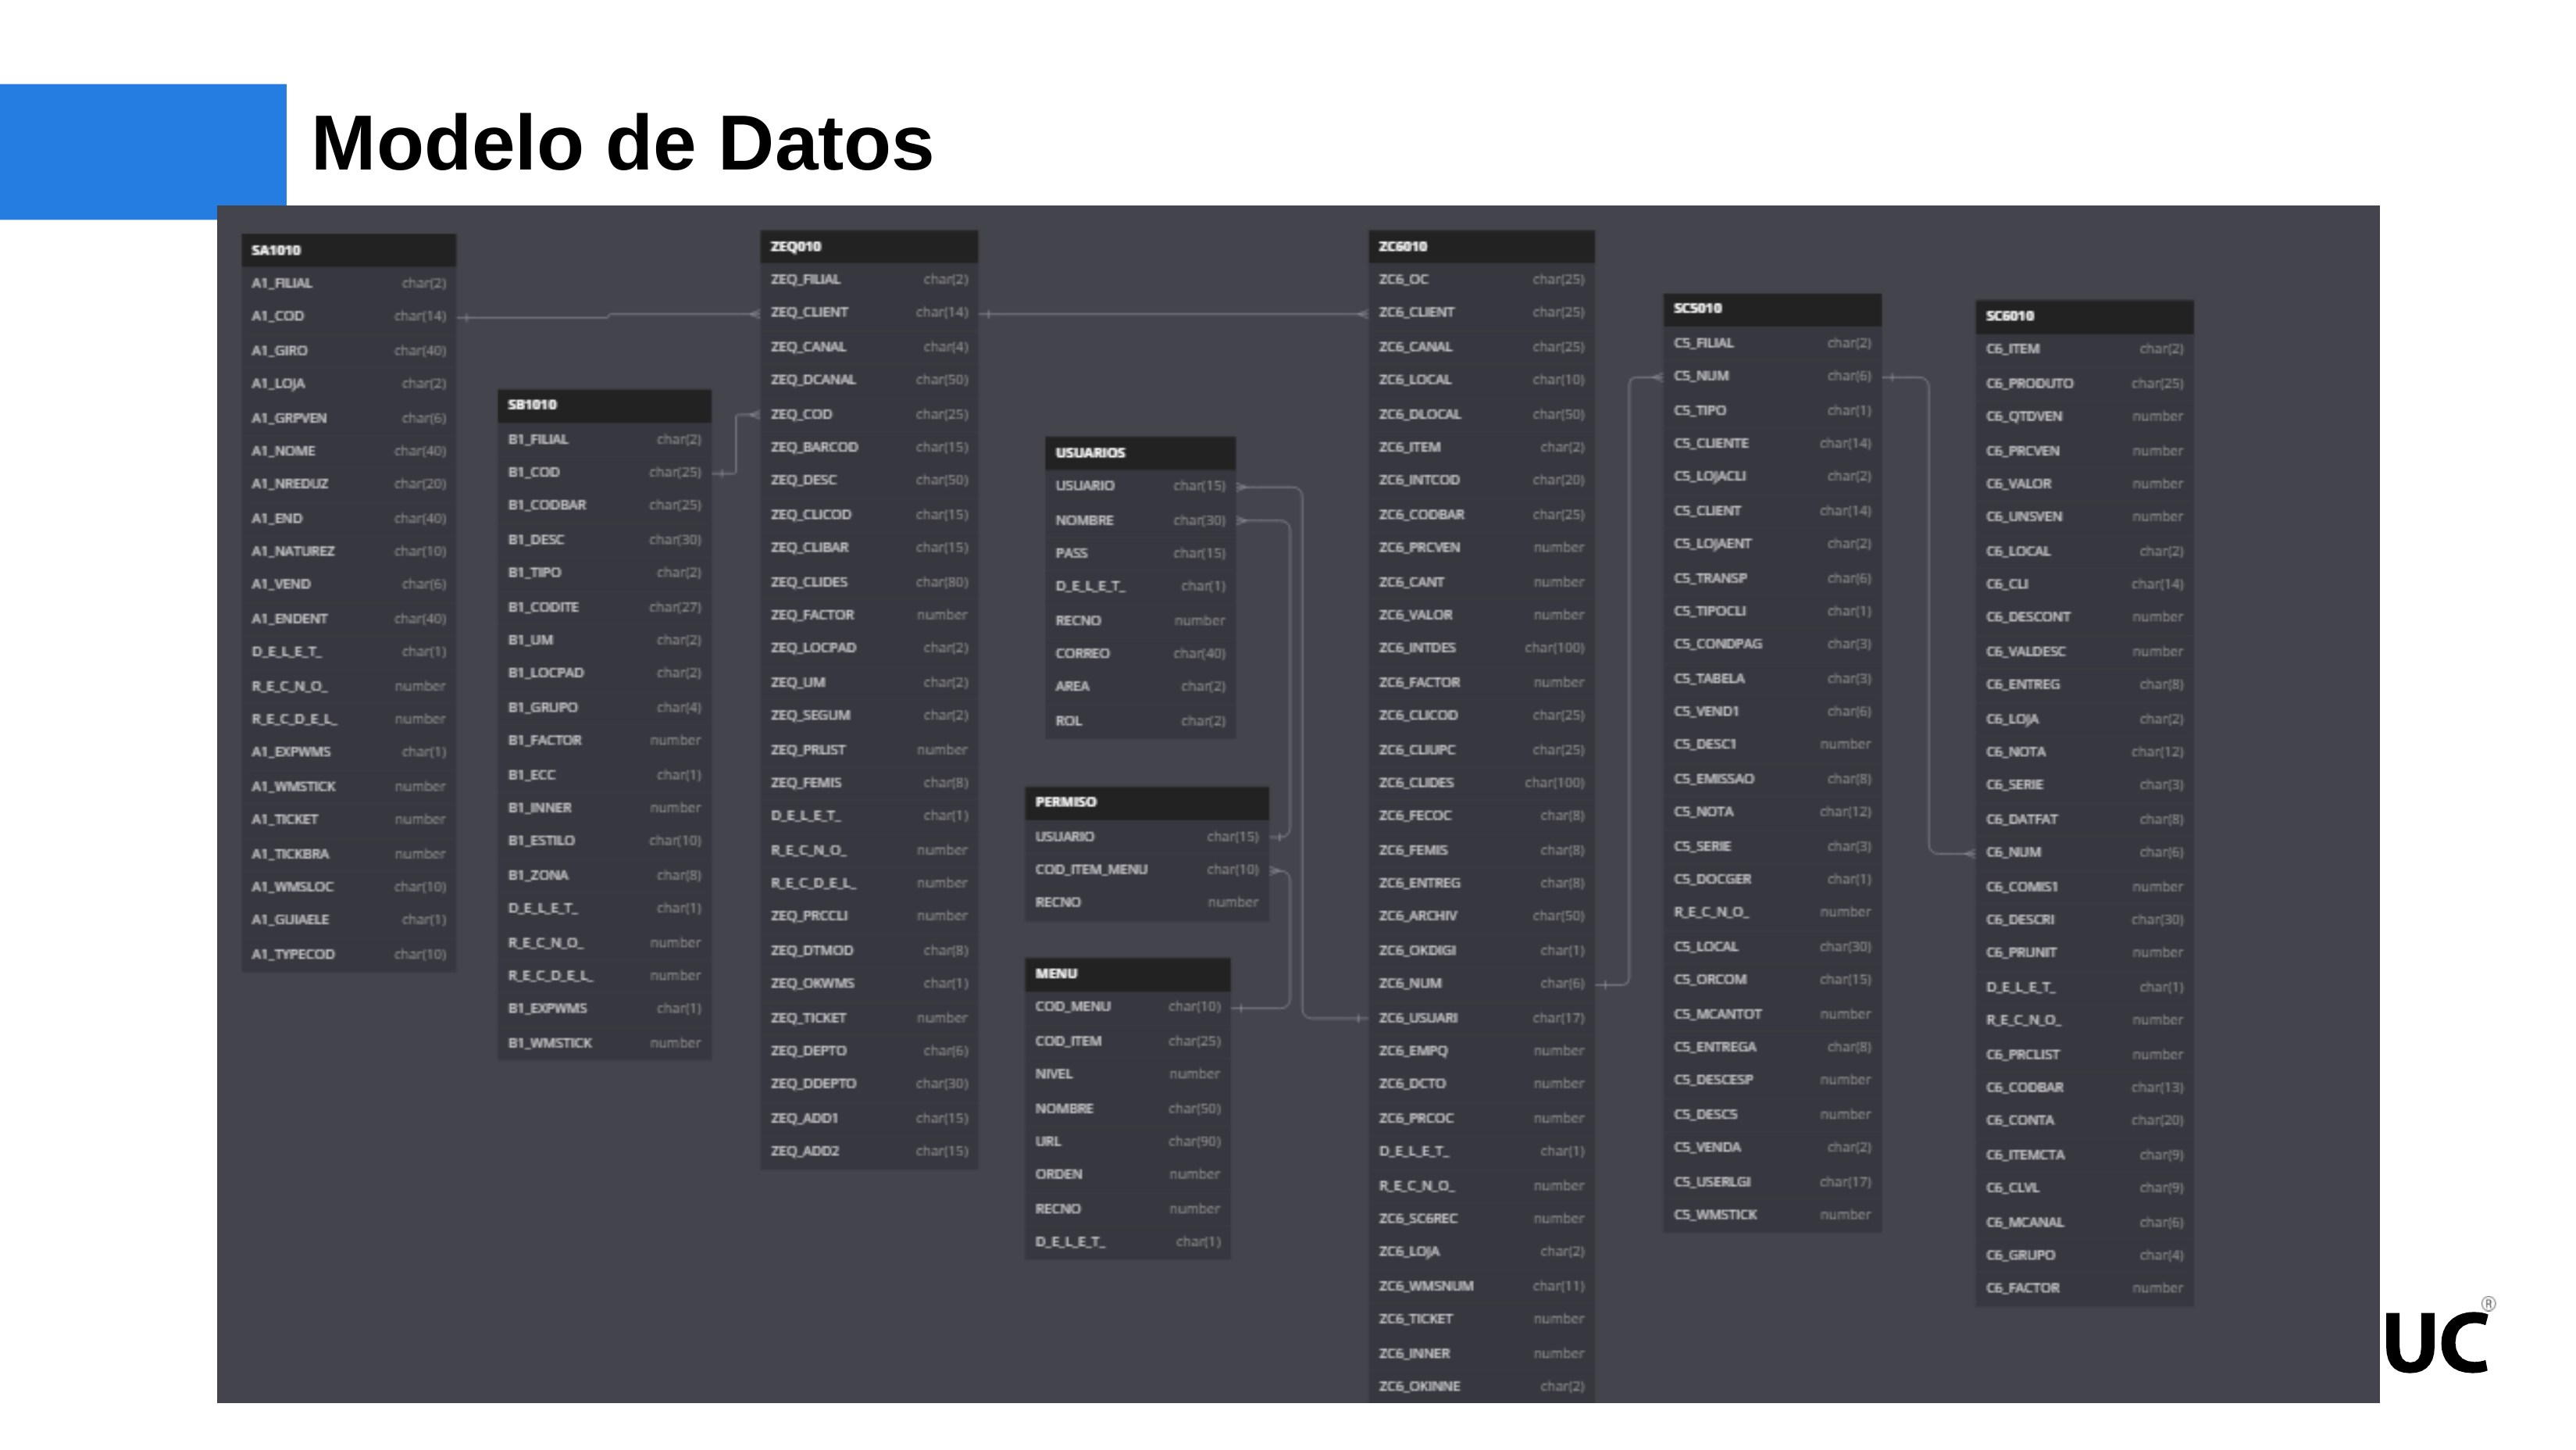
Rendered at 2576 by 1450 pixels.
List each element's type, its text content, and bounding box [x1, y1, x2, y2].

picture [2481, 1296, 2496, 1312]
title Modelo de Datos [311, 91, 2489, 334]
picture [217, 205, 2380, 1403]
